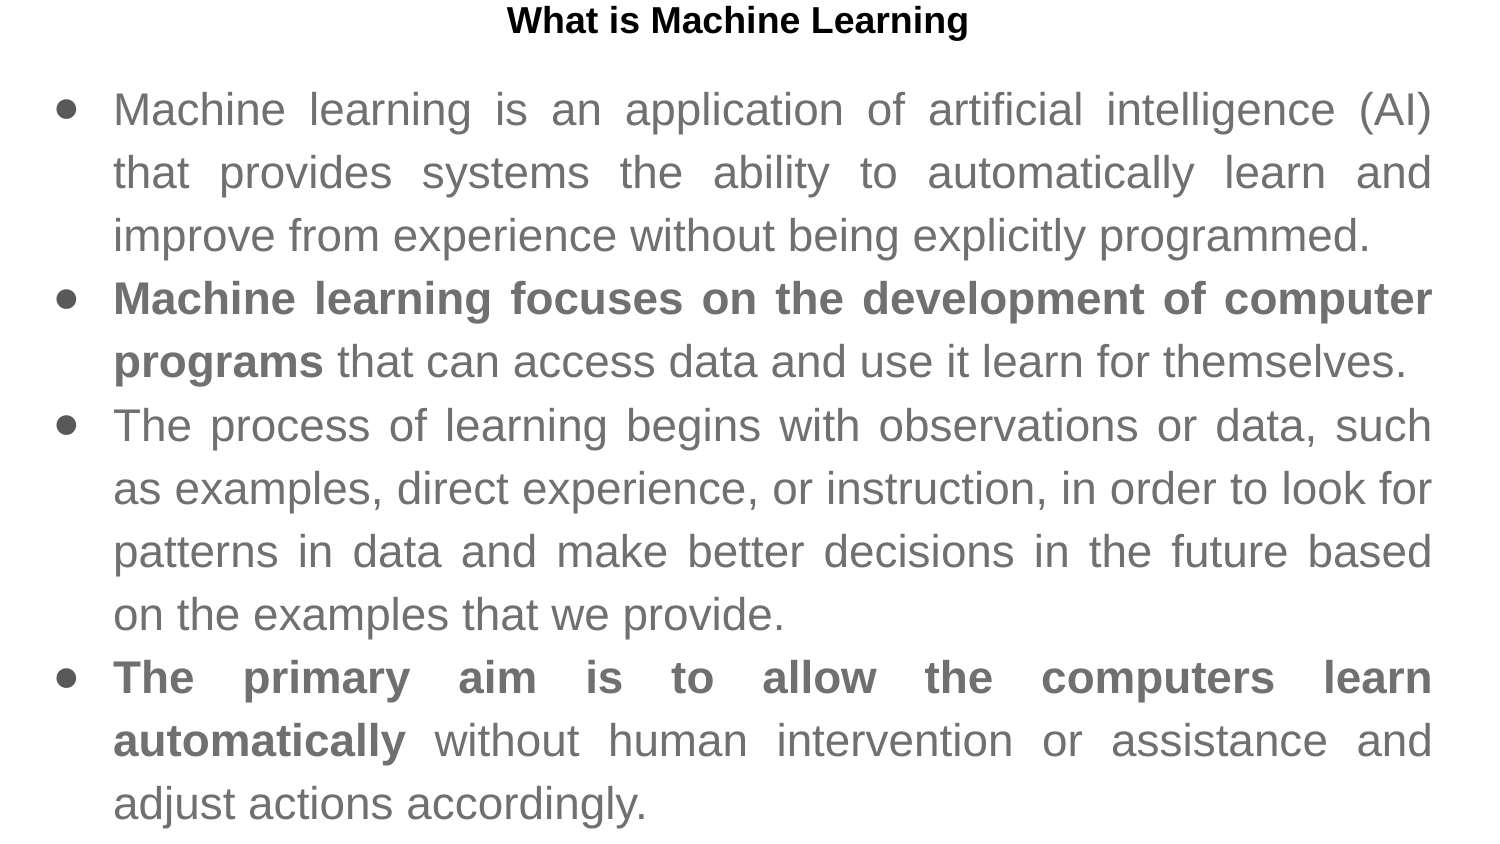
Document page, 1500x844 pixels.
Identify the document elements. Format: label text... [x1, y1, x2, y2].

subtitle Machine learning is an application of artificial intelligence (AI) that provides systems the ability to automatically learn and improve from experience without being explicitly programmed. Machine learning focuses on the development of computer programs that can access data and use it learn for themselves. The process of learning begins with observations or data, such as examples, direct experience, or instruction, in order to look for patterns in data and make better decisions in the future based on the examples that we provide. The primary aim is to allow the computers learn automatically without human intervention or assistance and adjust actions accordingly. [23, 55, 1449, 831]
title What is Machine Learning [39, 0, 1438, 55]
